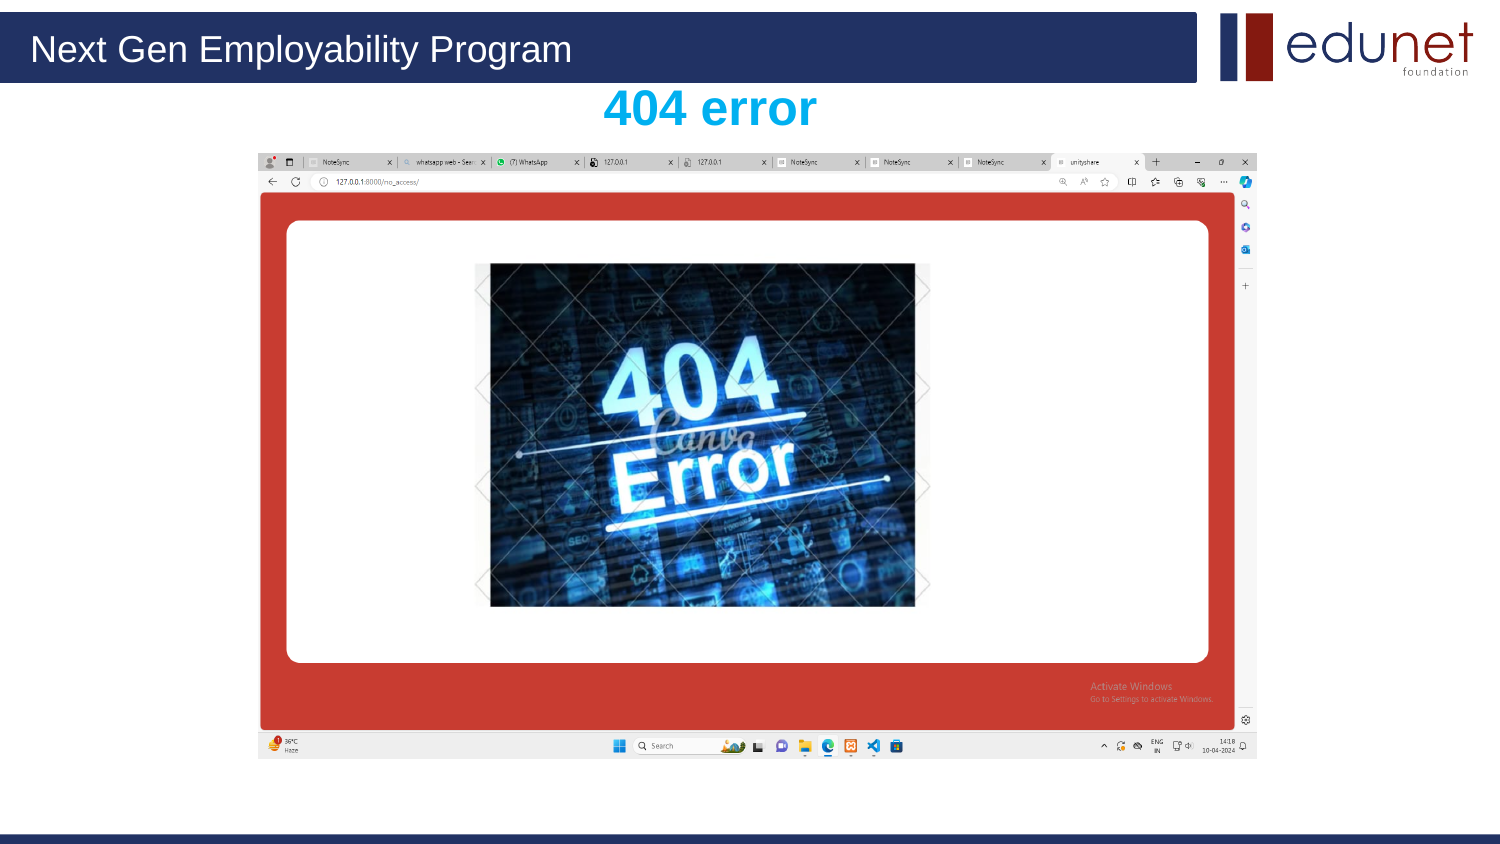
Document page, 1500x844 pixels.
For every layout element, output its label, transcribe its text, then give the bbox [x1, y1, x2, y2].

title 404 error [63, 67, 1358, 145]
picture [1279, 14, 1482, 83]
picture [258, 153, 1258, 760]
